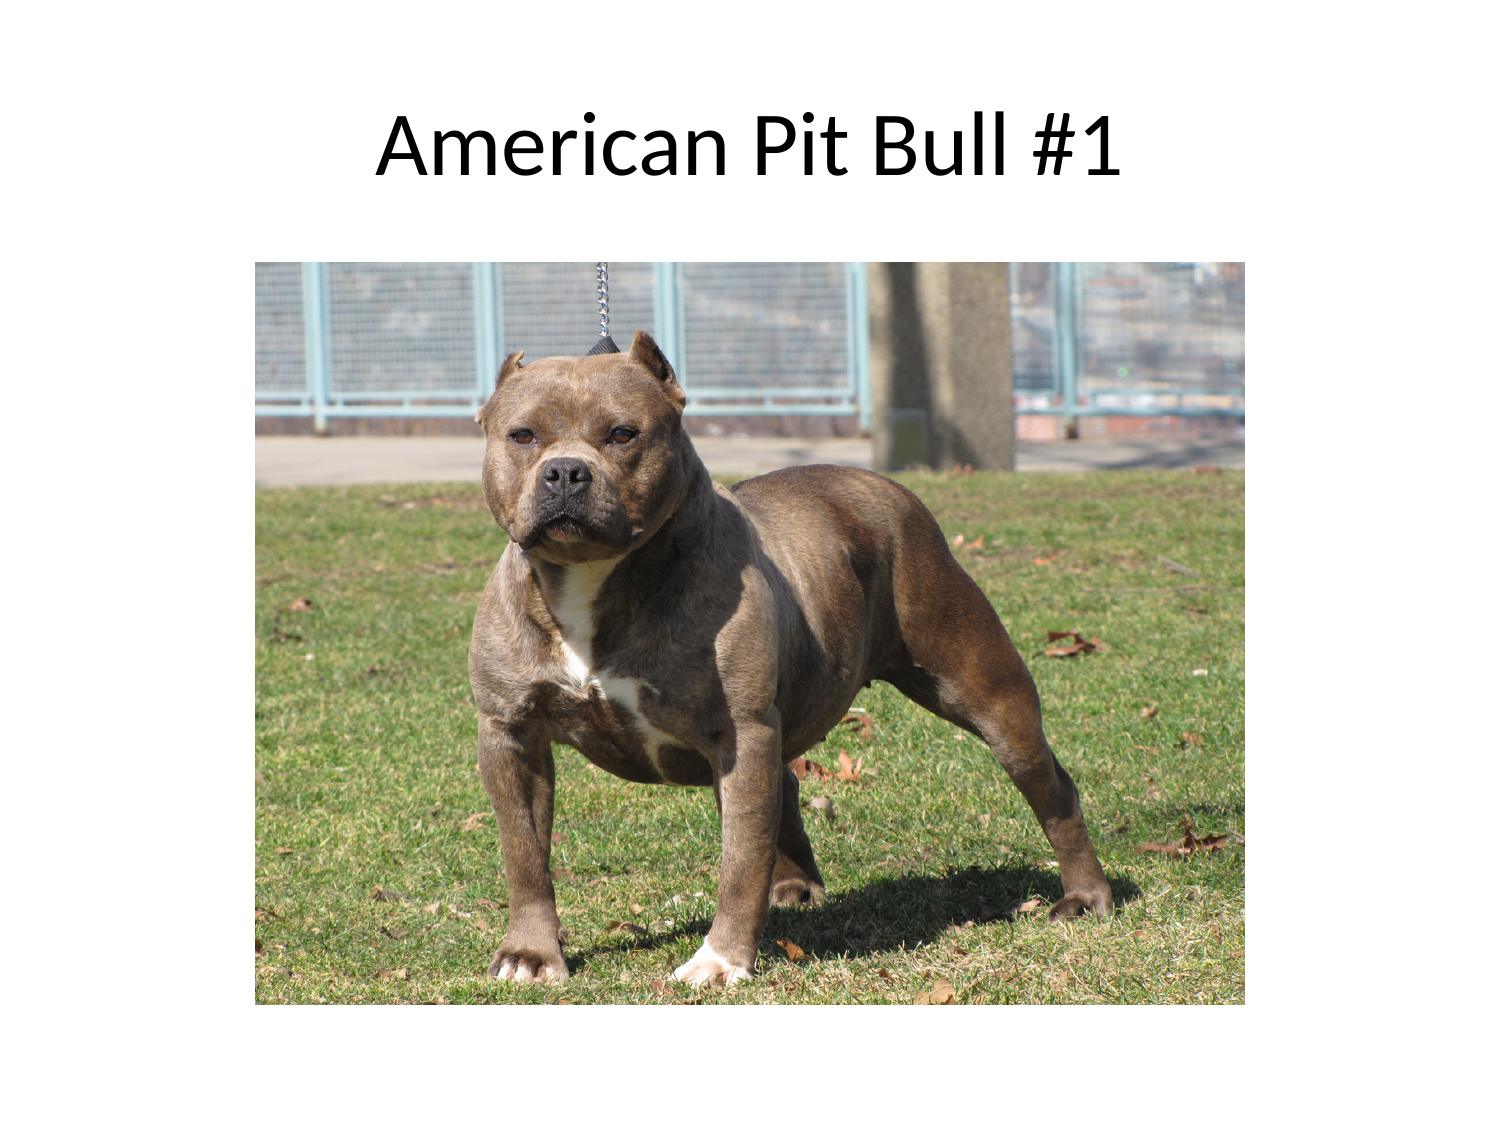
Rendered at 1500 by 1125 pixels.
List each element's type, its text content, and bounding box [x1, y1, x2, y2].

title American Pit Bull #1 [75, 45, 1425, 233]
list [74, 262, 1426, 1006]
